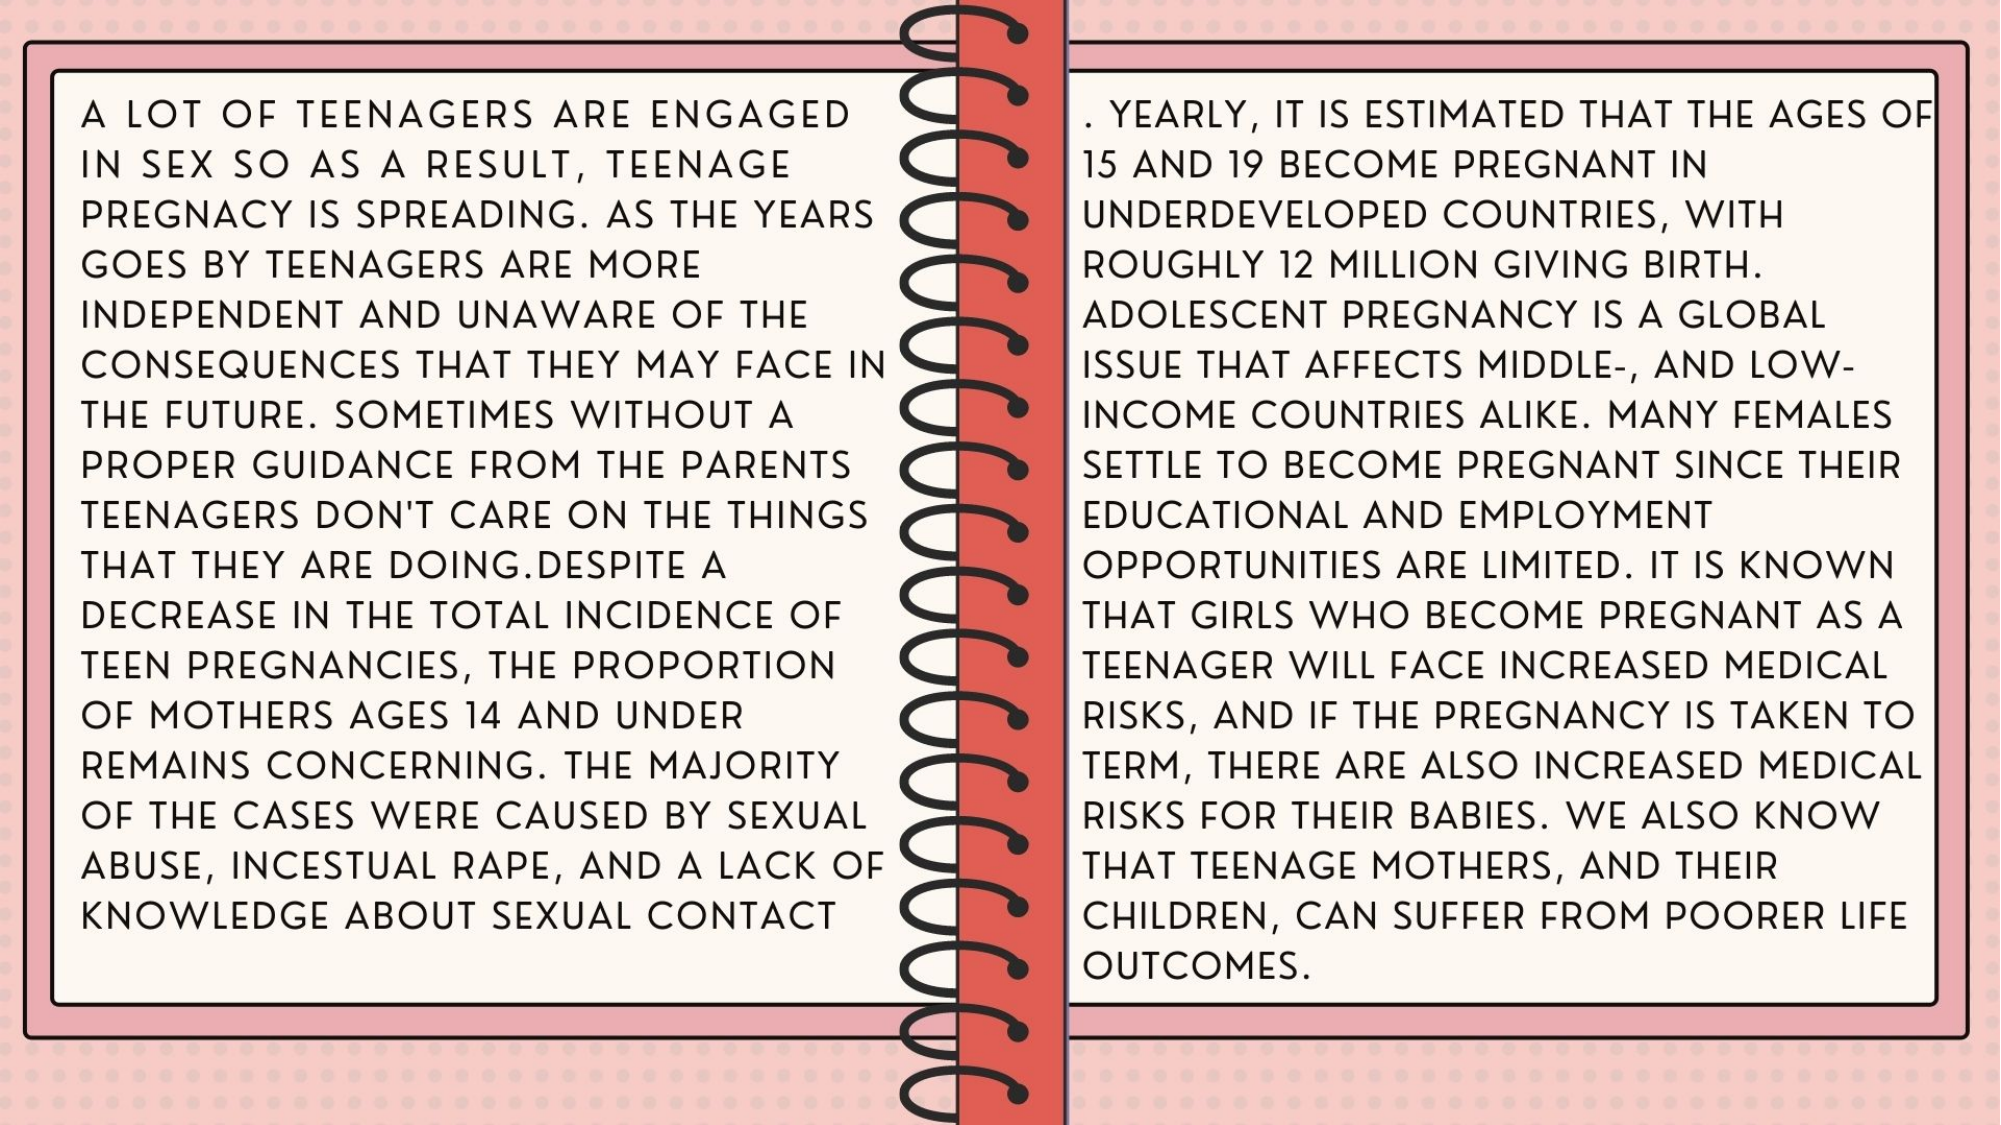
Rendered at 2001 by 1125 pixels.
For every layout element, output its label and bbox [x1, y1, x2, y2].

list [0, 0, 2000, 1125]
